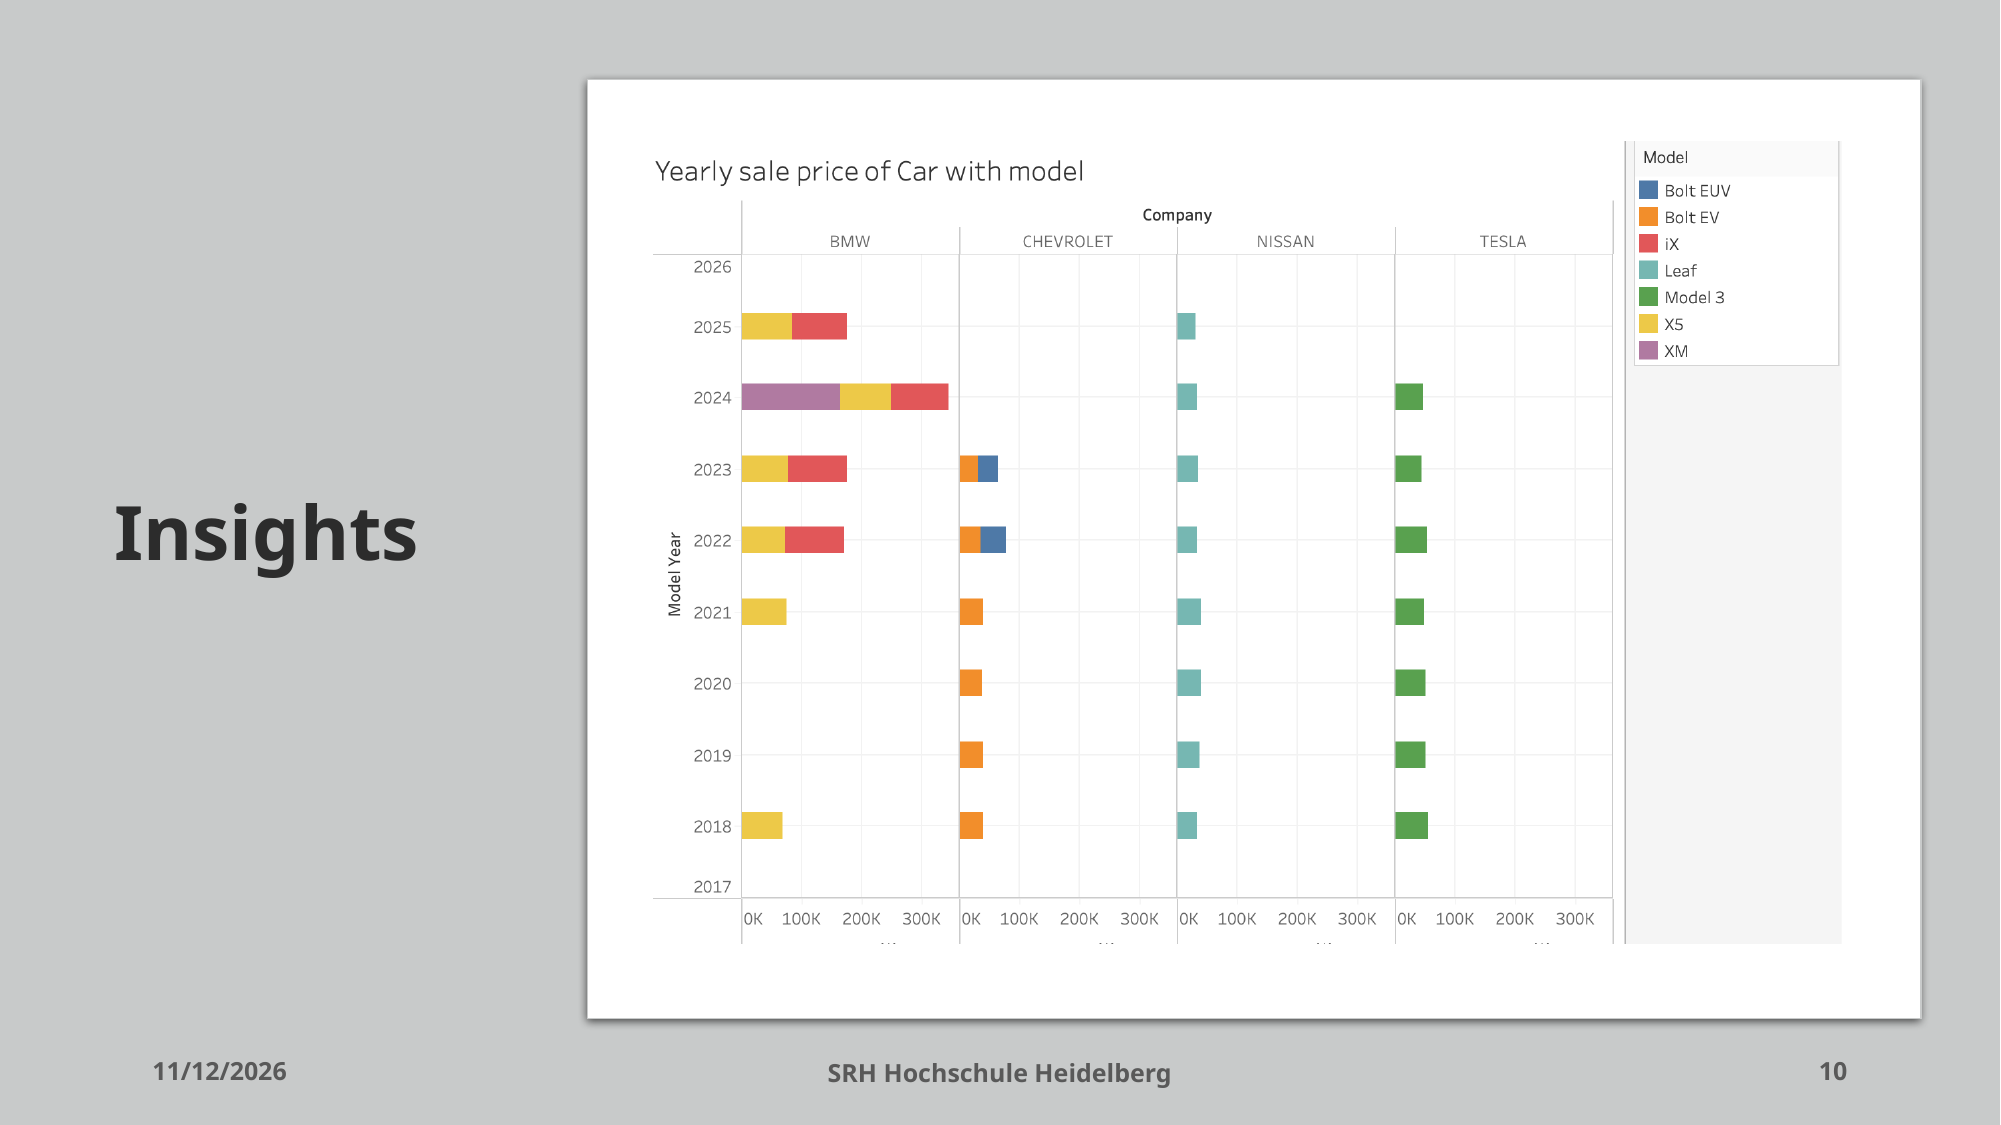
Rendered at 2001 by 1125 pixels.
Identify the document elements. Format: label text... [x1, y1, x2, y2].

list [646, 140, 1842, 944]
title Insights [99, 104, 527, 968]
slide_number 10 [1412, 1042, 1863, 1103]
text_box [586, 78, 1922, 1019]
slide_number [137, 1042, 588, 1103]
text_box [0, 0, 2000, 1125]
footer SRH Hochschule Heidelberg [662, 1042, 1338, 1103]
